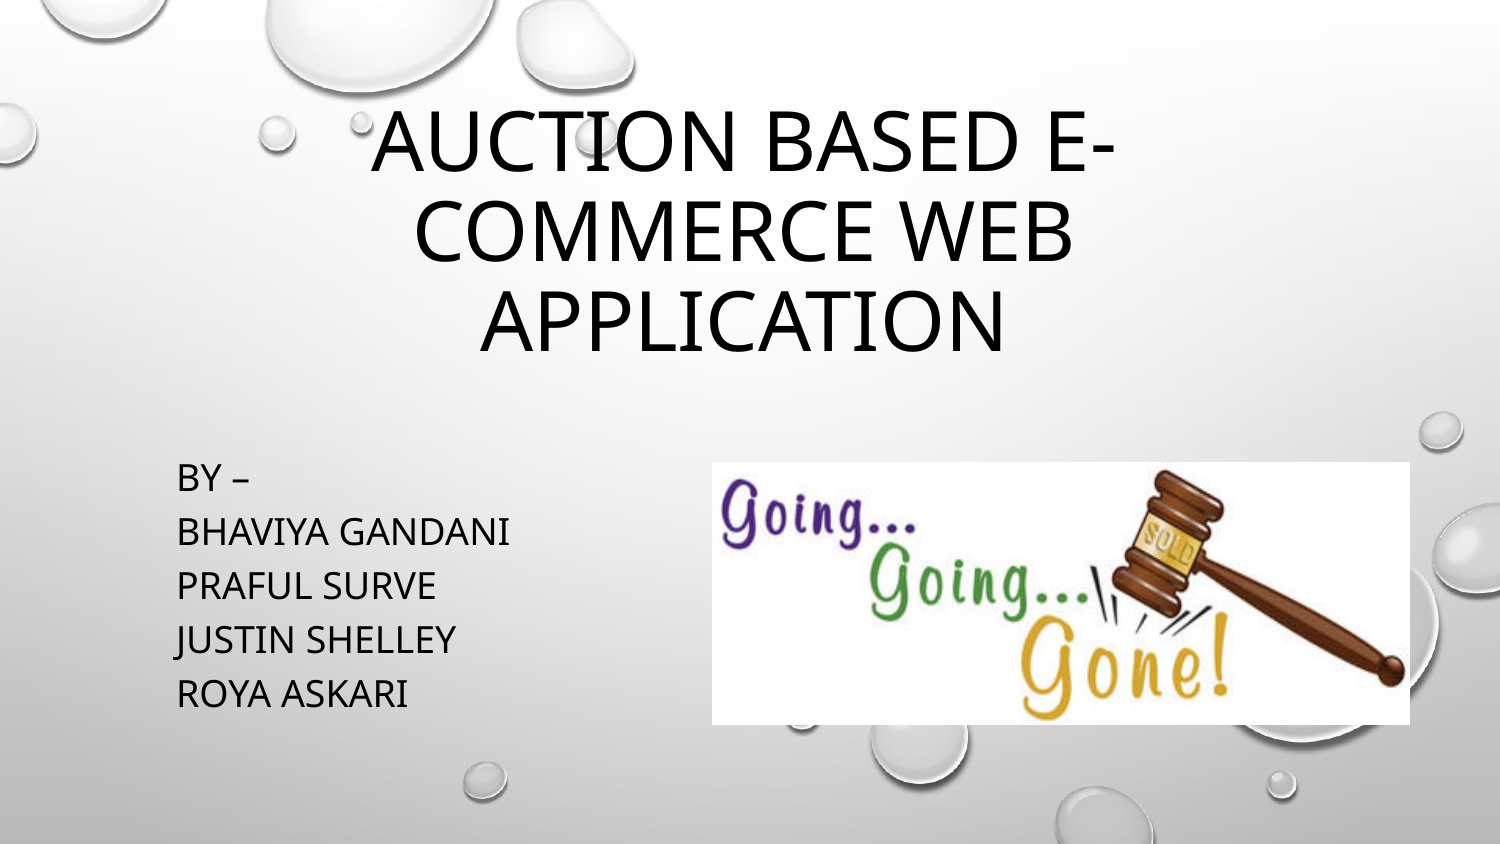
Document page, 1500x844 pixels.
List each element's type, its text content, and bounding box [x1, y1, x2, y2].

picture [0, 0, 1500, 844]
title Auction Based E- Commerce Web APPLICATION [160, 193, 1329, 385]
subtitle By – BHAVIYA GANDANI PRAFUL SURVE JUSTIN SHELLEY ROYA ASKARI [160, 430, 1011, 817]
